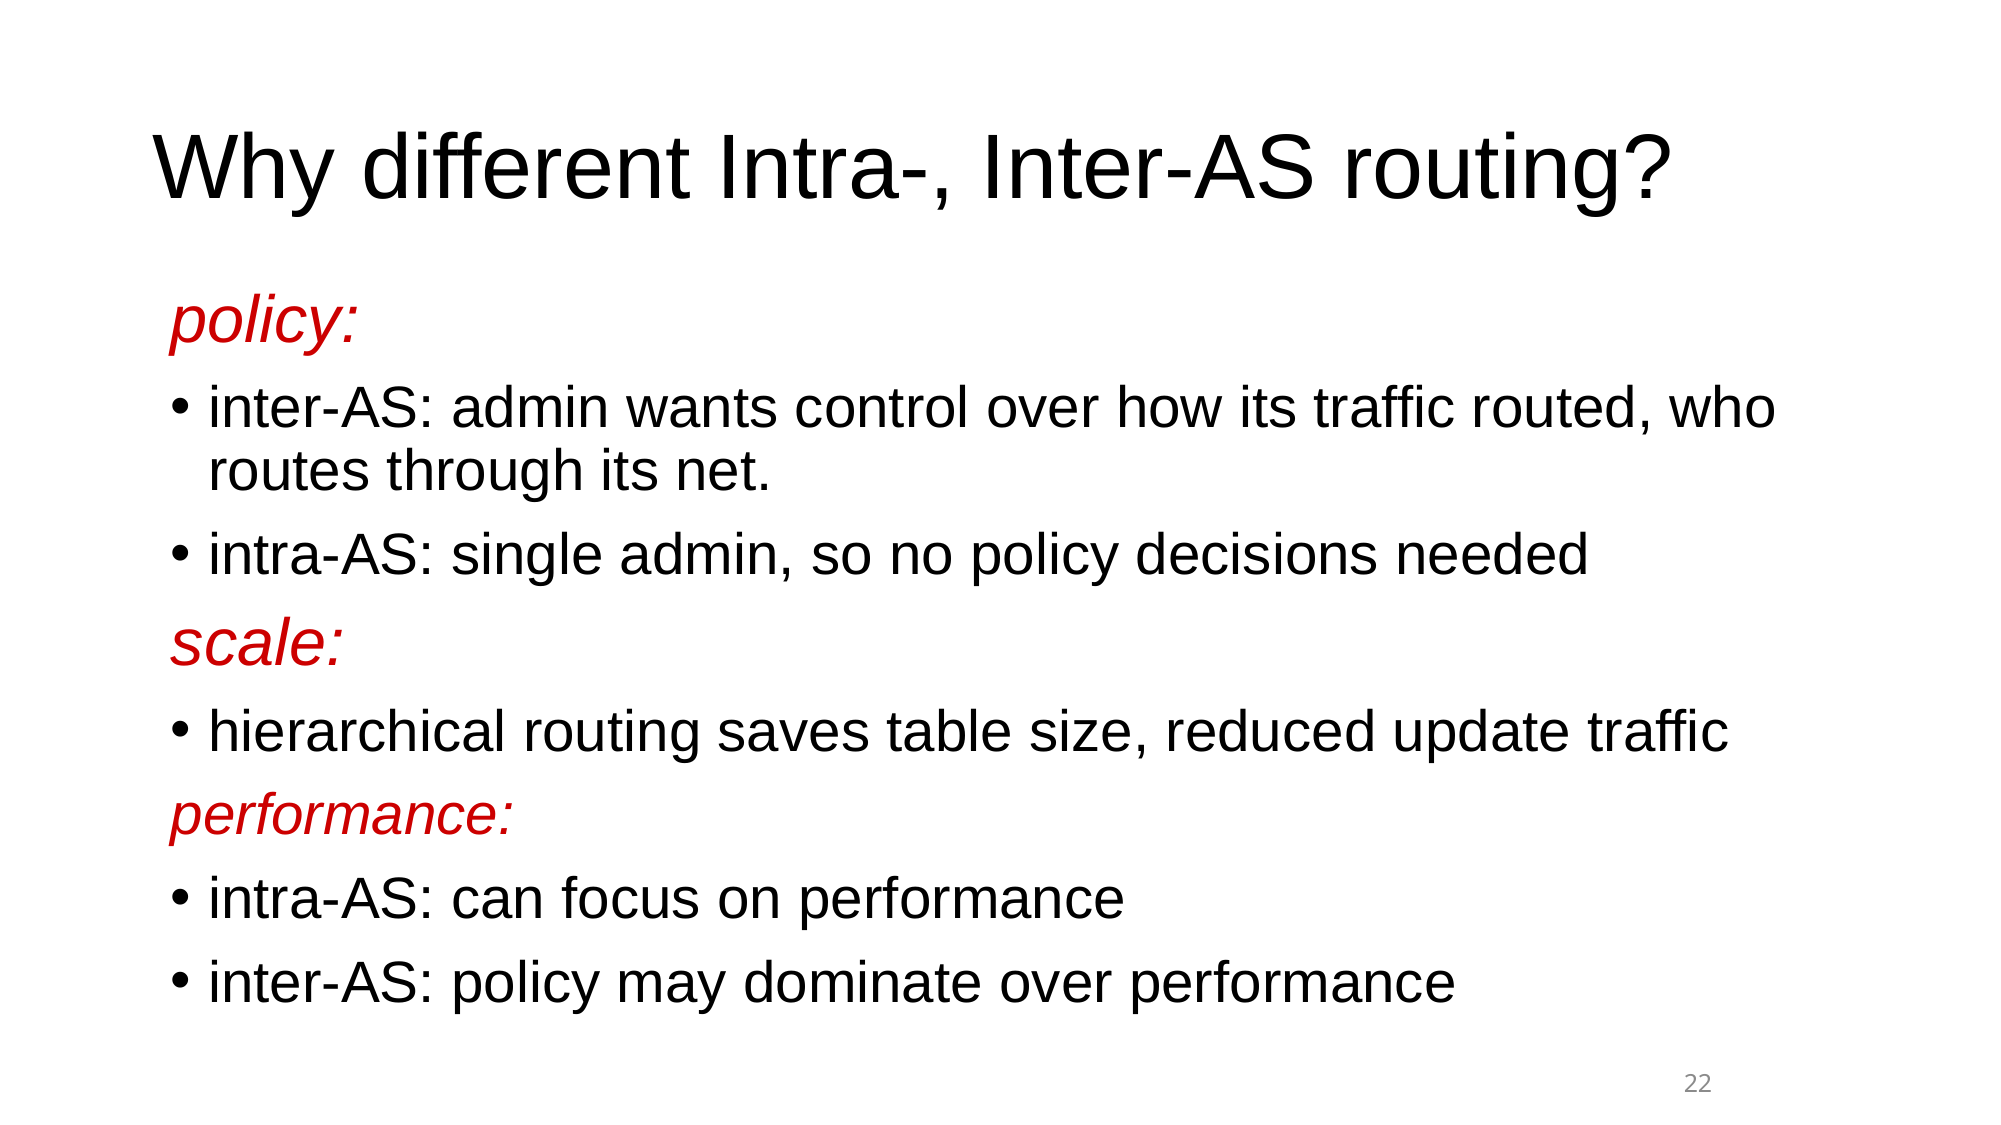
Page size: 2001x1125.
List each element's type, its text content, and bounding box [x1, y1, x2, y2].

slide_number 22 [1637, 1062, 1728, 1107]
list policy: inter-AS: admin wants control over how its traffic routed, who routes through its net. intra-AS: single admin, so no policy decisions needed scale: hierarchical routing saves table size, reduced update traffic performance: intra-AS: can focus on performance inter-AS: policy may dominate over performance [155, 277, 1948, 1028]
title Why different Intra-, Inter-AS routing? [137, 59, 1863, 278]
